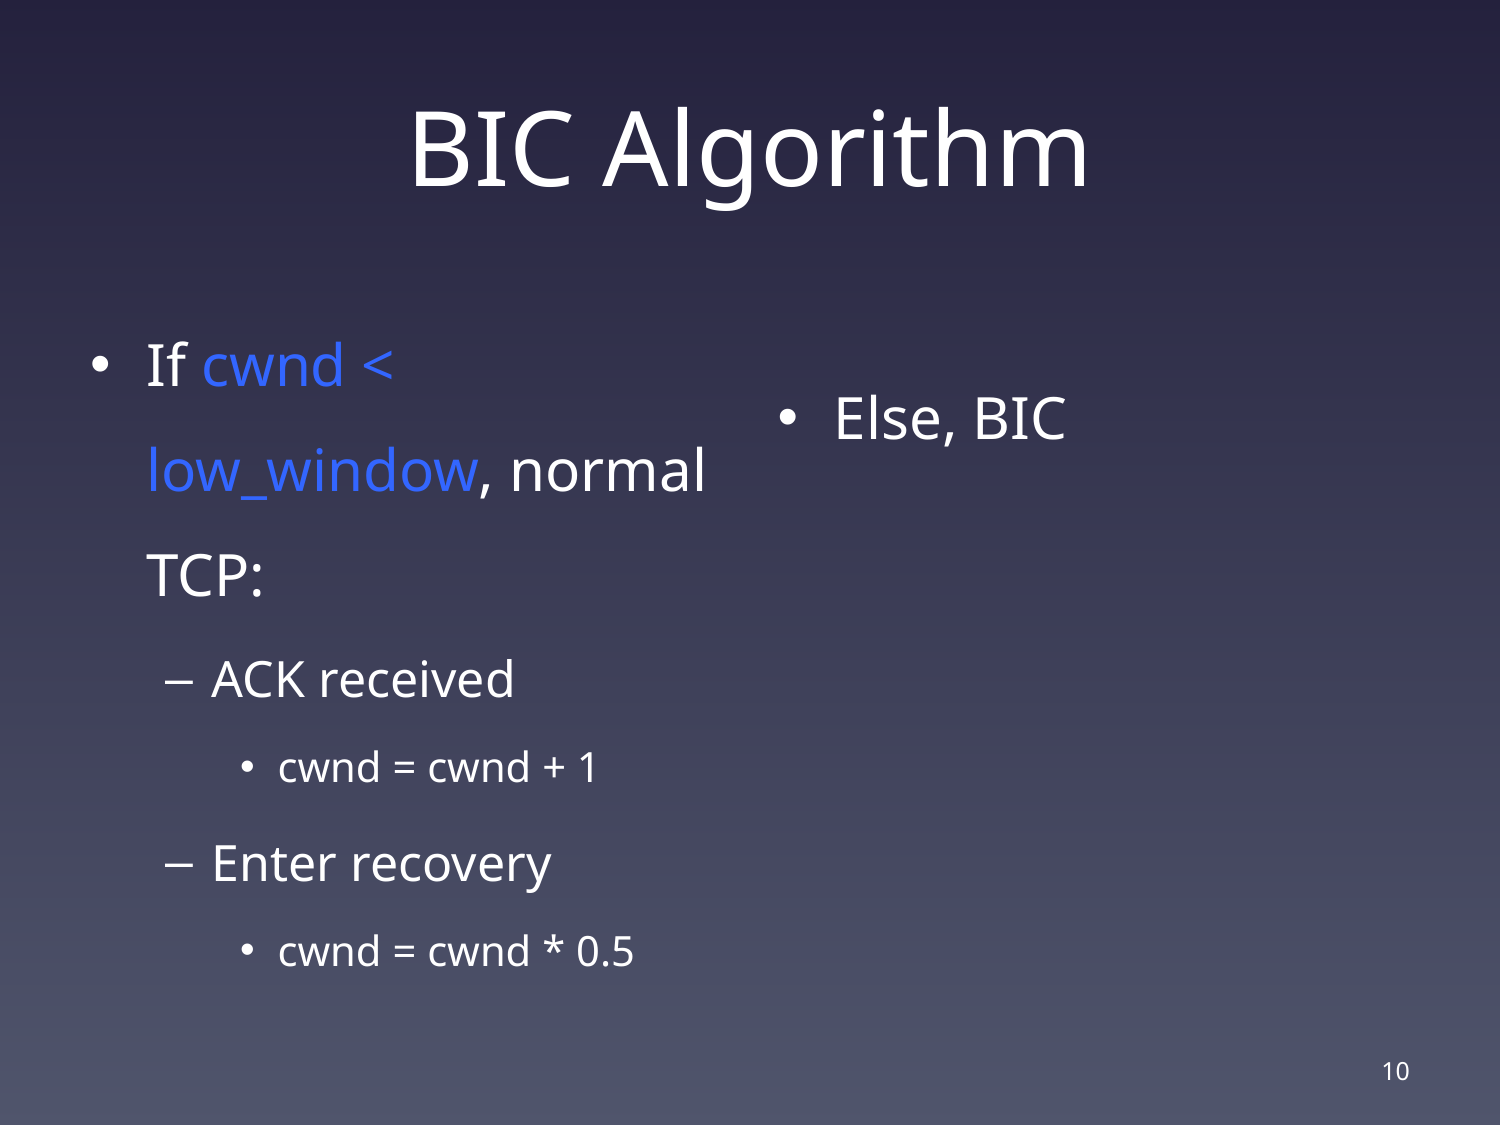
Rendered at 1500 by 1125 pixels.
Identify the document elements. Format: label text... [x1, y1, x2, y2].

list If cwnd < low_window, normal TCP: ACK received cwnd = cwnd + 1 Enter recovery cwnd = cwnd * 0.5 [75, 262, 738, 1005]
title BIC Algorithm [75, 75, 1425, 263]
slide_number 9 [1074, 1042, 1425, 1103]
list Else, BIC [762, 262, 1425, 1005]
